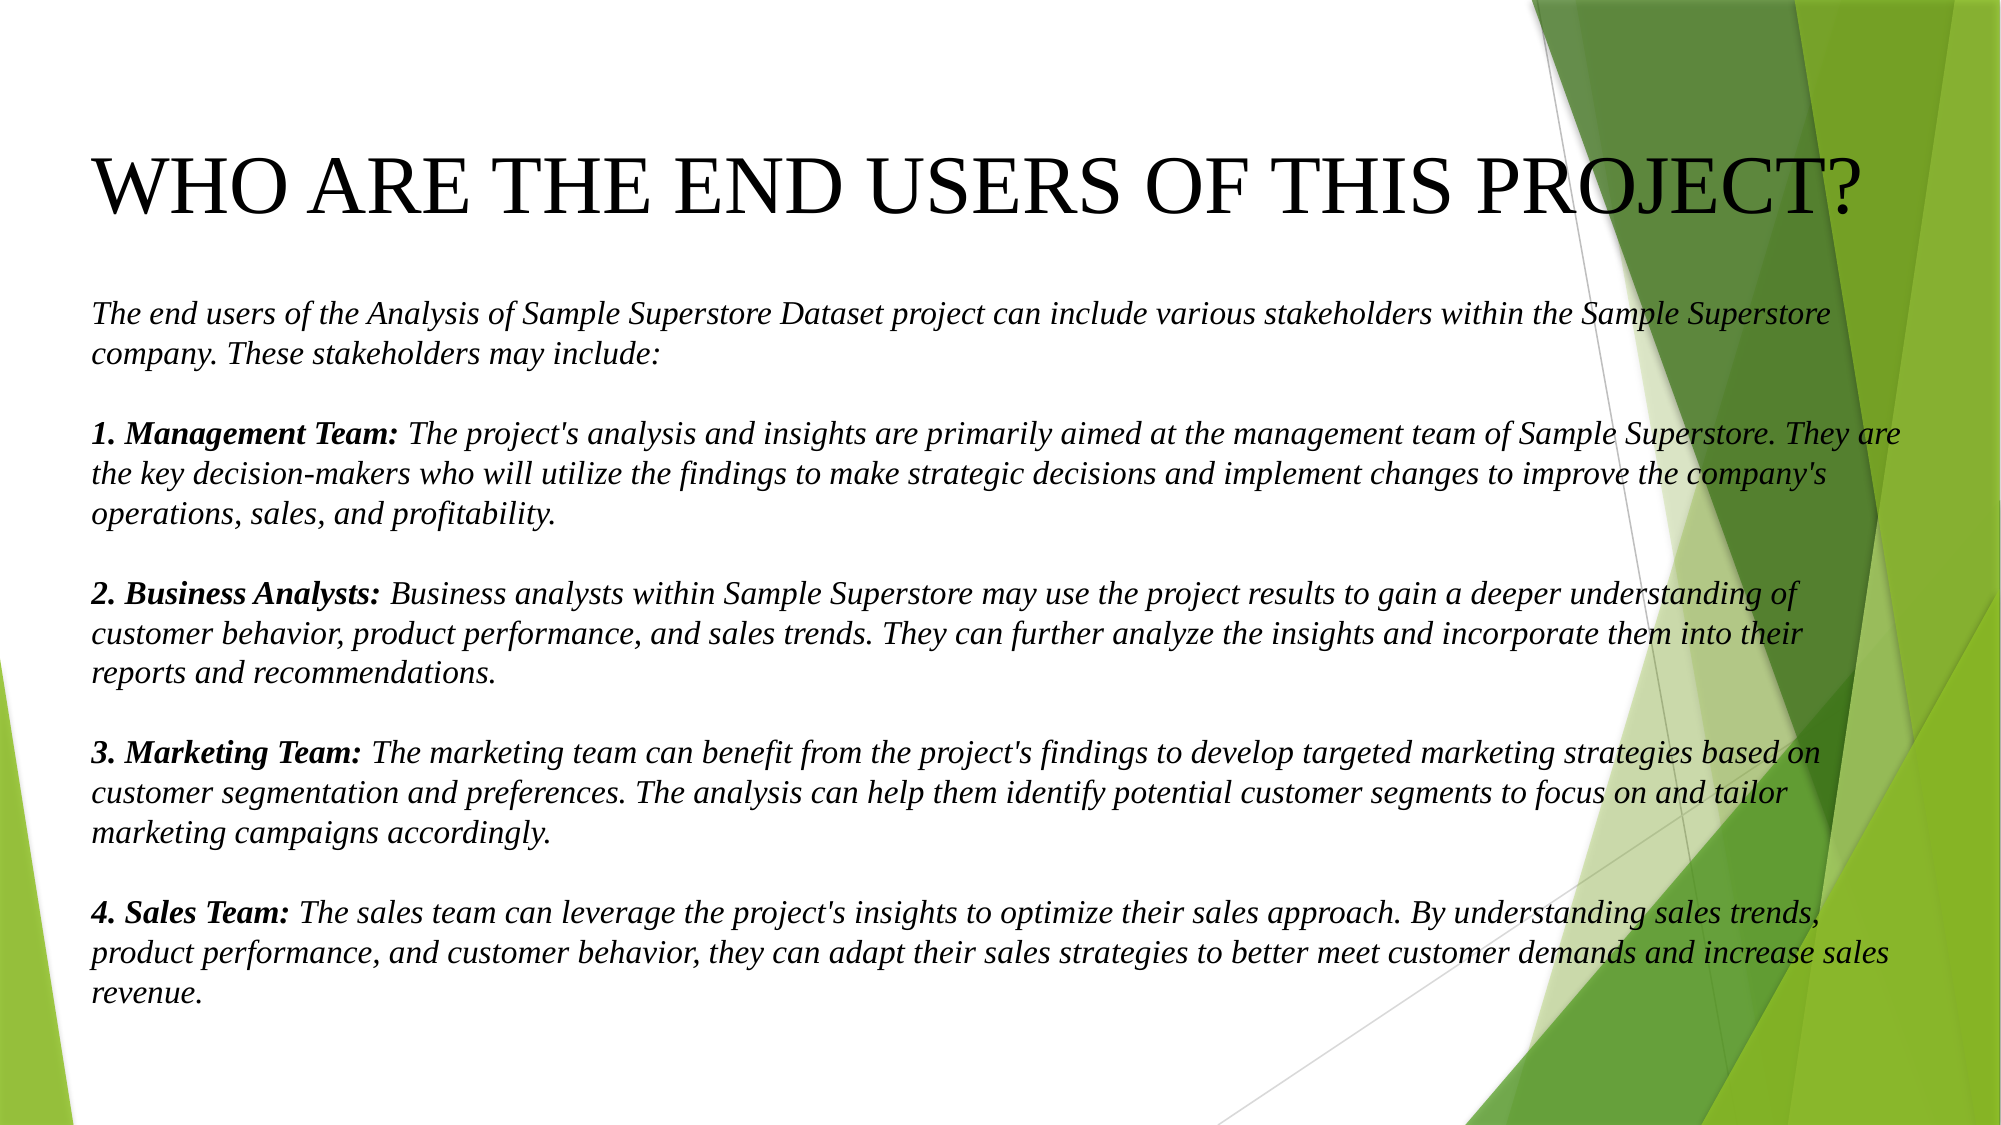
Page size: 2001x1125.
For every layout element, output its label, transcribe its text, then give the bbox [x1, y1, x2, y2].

text_box The end users of the Analysis of Sample Superstore Dataset project can include various stakeholders within the Sample Superstore company. These stakeholders may include: 1. Management Team: The project's analysis and insights are primarily aimed at the management team of Sample Superstore. They are the key decision-makers who will utilize the findings to make strategic decisions and implement changes to improve the company's operations, sales, and profitability. 2. Business Analysts: Business analysts within Sample Superstore may use the project results to gain a deeper understanding of customer behavior, product performance, and sales trends. They can further analyze the insights and incorporate them into their reports and recommendations. 3. Marketing Team: The marketing team can benefit from the project's findings to develop targeted marketing strategies based on customer segmentation and preferences. The analysis can help them identify potential customer segments to focus on and tailor marketing campaigns accordingly. 4. Sales Team: The sales team can leverage the project's insights to optimize their sales approach. By understanding sales trends, product performance, and customer behavior, they can adapt their sales strategies to better meet customer demands and increase sales revenue. [76, 284, 1924, 1018]
text_box WHO ARE THE END USERS OF THIS PROJECT? [76, 123, 1924, 238]
